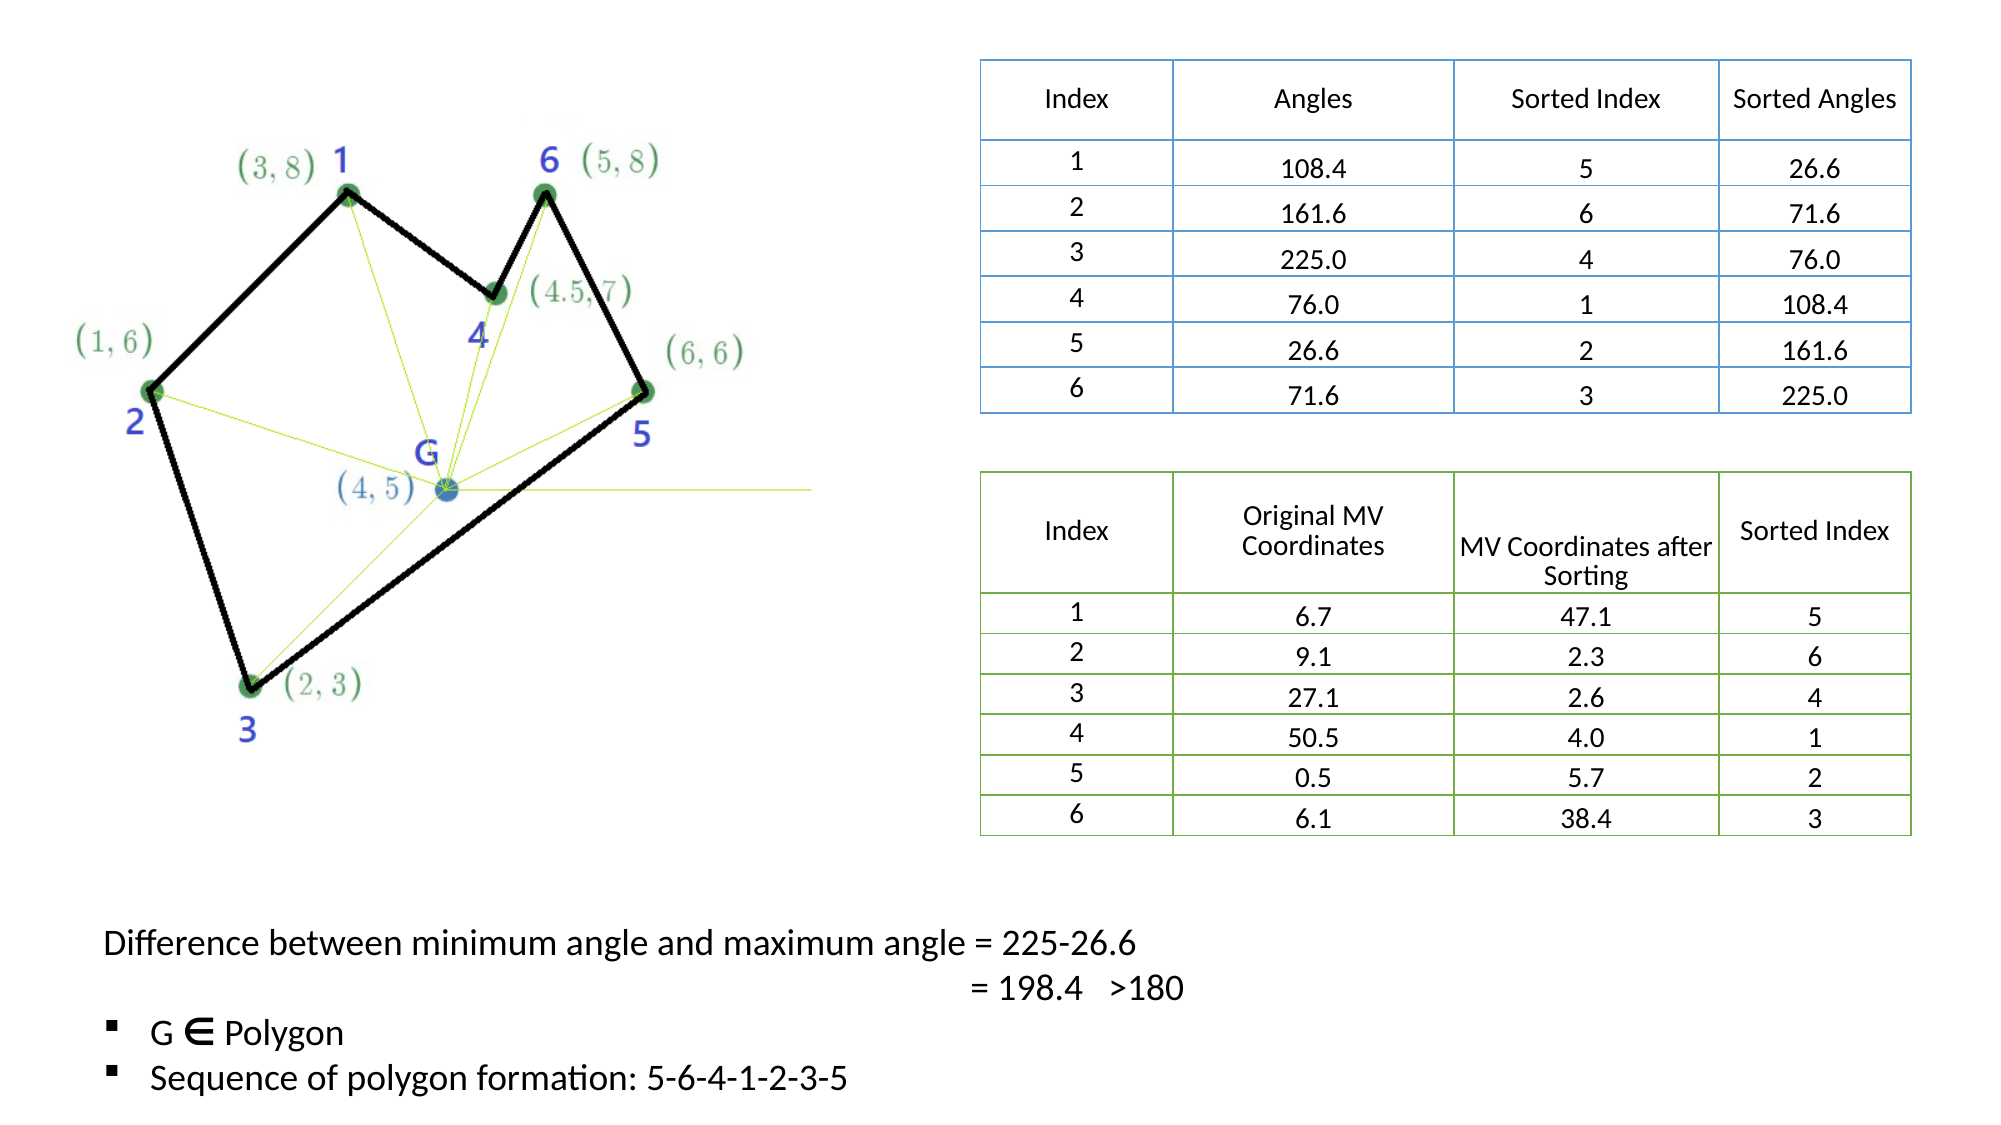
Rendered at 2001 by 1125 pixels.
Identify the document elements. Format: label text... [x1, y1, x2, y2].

table_cell 108.4 [1174, 141, 1453, 185]
table_cell 6.7 [1174, 594, 1453, 633]
table_cell 6 [981, 368, 1172, 412]
table_cell 2 [1720, 756, 1910, 794]
table_cell 26.6 [1174, 323, 1453, 366]
table_cell 27.1 [1174, 675, 1453, 713]
table_cell 5 [1720, 594, 1910, 633]
table_cell 71.6 [1174, 368, 1453, 412]
table_cell 38.4 [1455, 796, 1718, 835]
table_cell 3 [981, 675, 1172, 713]
text_box Difference between minimum angle and maximum angle = 225-26.6 = 198.4 >180 G ∈ Polygon Sequence of polygon formation: 5-6-4-1-2-3-5 [88, 910, 1963, 1125]
table_cell 4 [1720, 675, 1910, 713]
picture [71, 80, 859, 800]
table_header Original MV Coordinates [1174, 473, 1453, 592]
table_cell 4 [981, 277, 1172, 321]
table_cell 9.1 [1174, 634, 1453, 673]
table_cell 5 [981, 323, 1172, 366]
table_header Sorted Index [1720, 473, 1910, 592]
table_cell 47.1 [1455, 594, 1718, 633]
table_cell 4 [981, 715, 1172, 754]
table_cell 2.6 [1455, 675, 1718, 713]
table_cell 225.0 [1174, 232, 1453, 275]
table_cell 4.0 [1455, 715, 1718, 754]
table_cell 225.0 [1720, 368, 1910, 412]
table_cell 71.6 [1720, 186, 1910, 230]
table_header Sorted Angles [1720, 61, 1910, 139]
table_cell 6 [1455, 186, 1718, 230]
table_cell 5.7 [1455, 756, 1718, 794]
table_cell 50.5 [1174, 715, 1453, 754]
table_cell 2 [1455, 323, 1718, 366]
table_cell 5 [981, 756, 1172, 794]
table_header Index [981, 61, 1172, 139]
table_cell 26.6 [1720, 141, 1910, 185]
table_cell 3 [981, 232, 1172, 275]
table_cell 2 [981, 186, 1172, 230]
table_cell 0.5 [1174, 756, 1453, 794]
table_cell 161.6 [1174, 186, 1453, 230]
table_cell 76.0 [1174, 277, 1453, 321]
table_cell 108.4 [1720, 277, 1910, 321]
table_cell 4 [1455, 232, 1718, 275]
table_cell 1 [981, 594, 1172, 633]
table_cell 5 [1455, 141, 1718, 185]
table_cell 1 [1455, 277, 1718, 321]
table_cell 3 [1455, 368, 1718, 412]
table_header Index [981, 473, 1172, 592]
table_cell 161.6 [1720, 323, 1910, 366]
table_cell 1 [1720, 715, 1910, 754]
table_cell 6 [981, 796, 1172, 835]
table_cell 76.0 [1720, 232, 1910, 275]
table_cell 1 [981, 141, 1172, 185]
table_header Sorted Index [1455, 61, 1718, 139]
table_cell 2 [981, 634, 1172, 673]
table_cell 6.1 [1174, 796, 1453, 835]
table_header MV Coordinates after Sorting [1455, 473, 1718, 592]
table_header Angles [1174, 61, 1453, 139]
table_cell 2.3 [1455, 634, 1718, 673]
table_cell 6 [1720, 634, 1910, 673]
table_cell 3 [1720, 796, 1910, 835]
